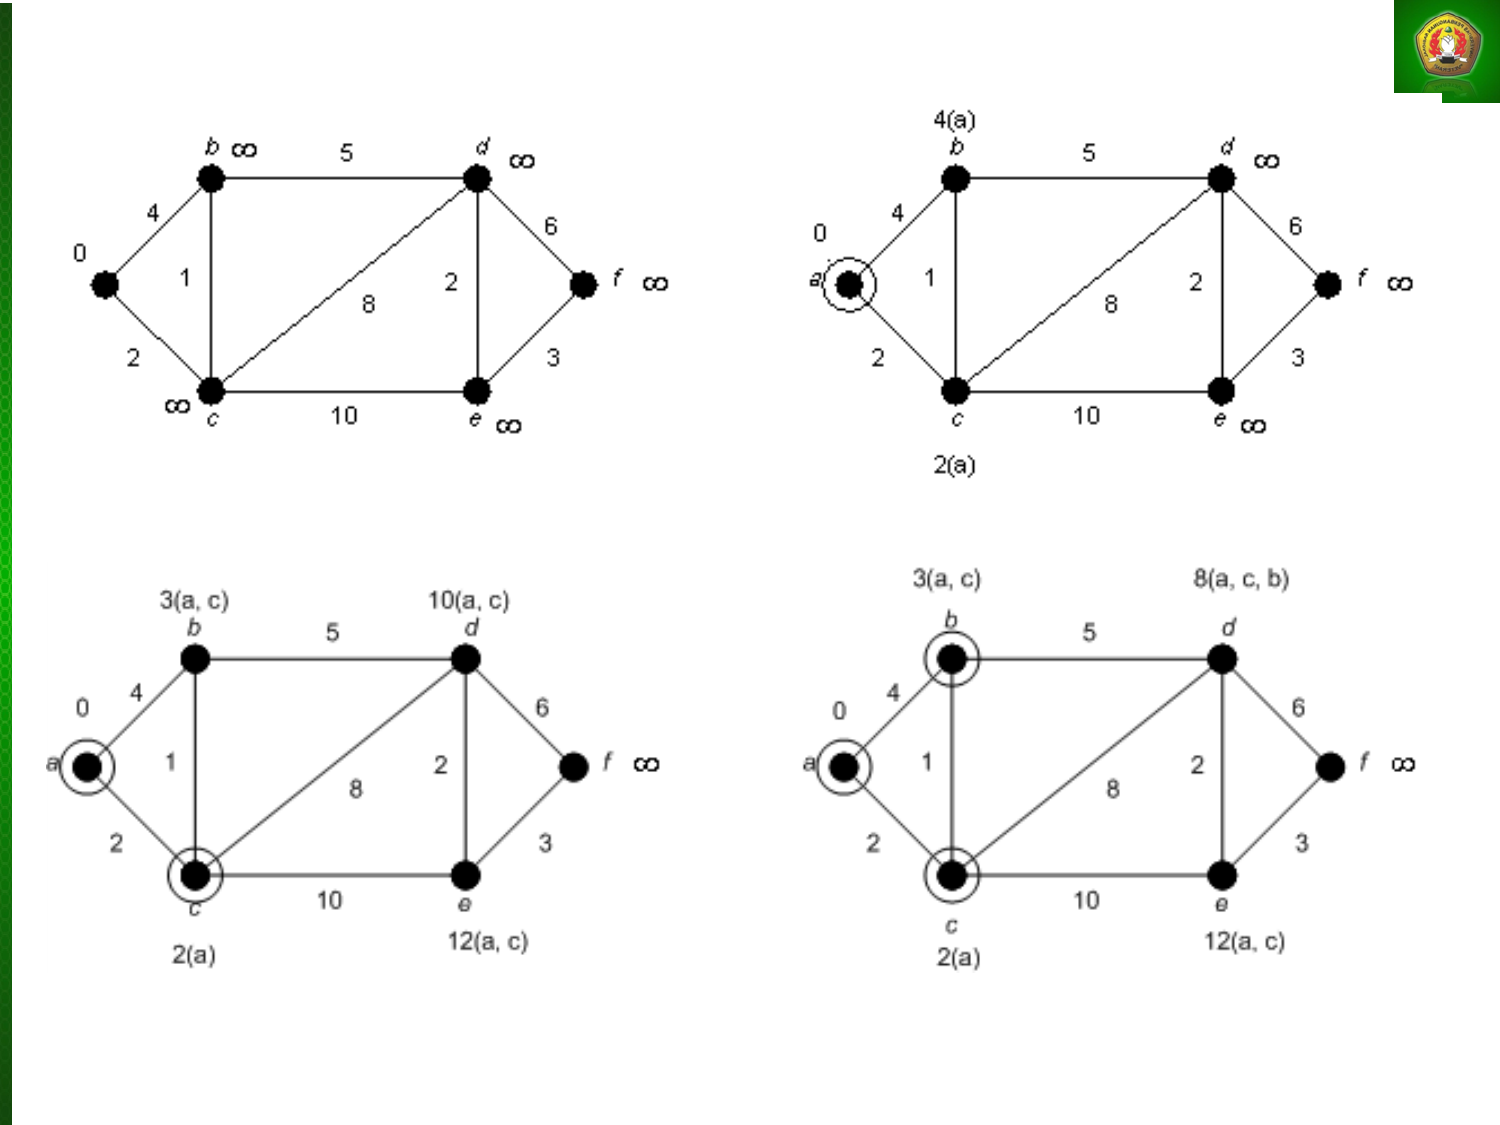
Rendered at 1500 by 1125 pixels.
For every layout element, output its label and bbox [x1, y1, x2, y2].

picture [46, 0, 1500, 496]
picture [46, 562, 1438, 973]
picture [0, 3, 12, 1125]
